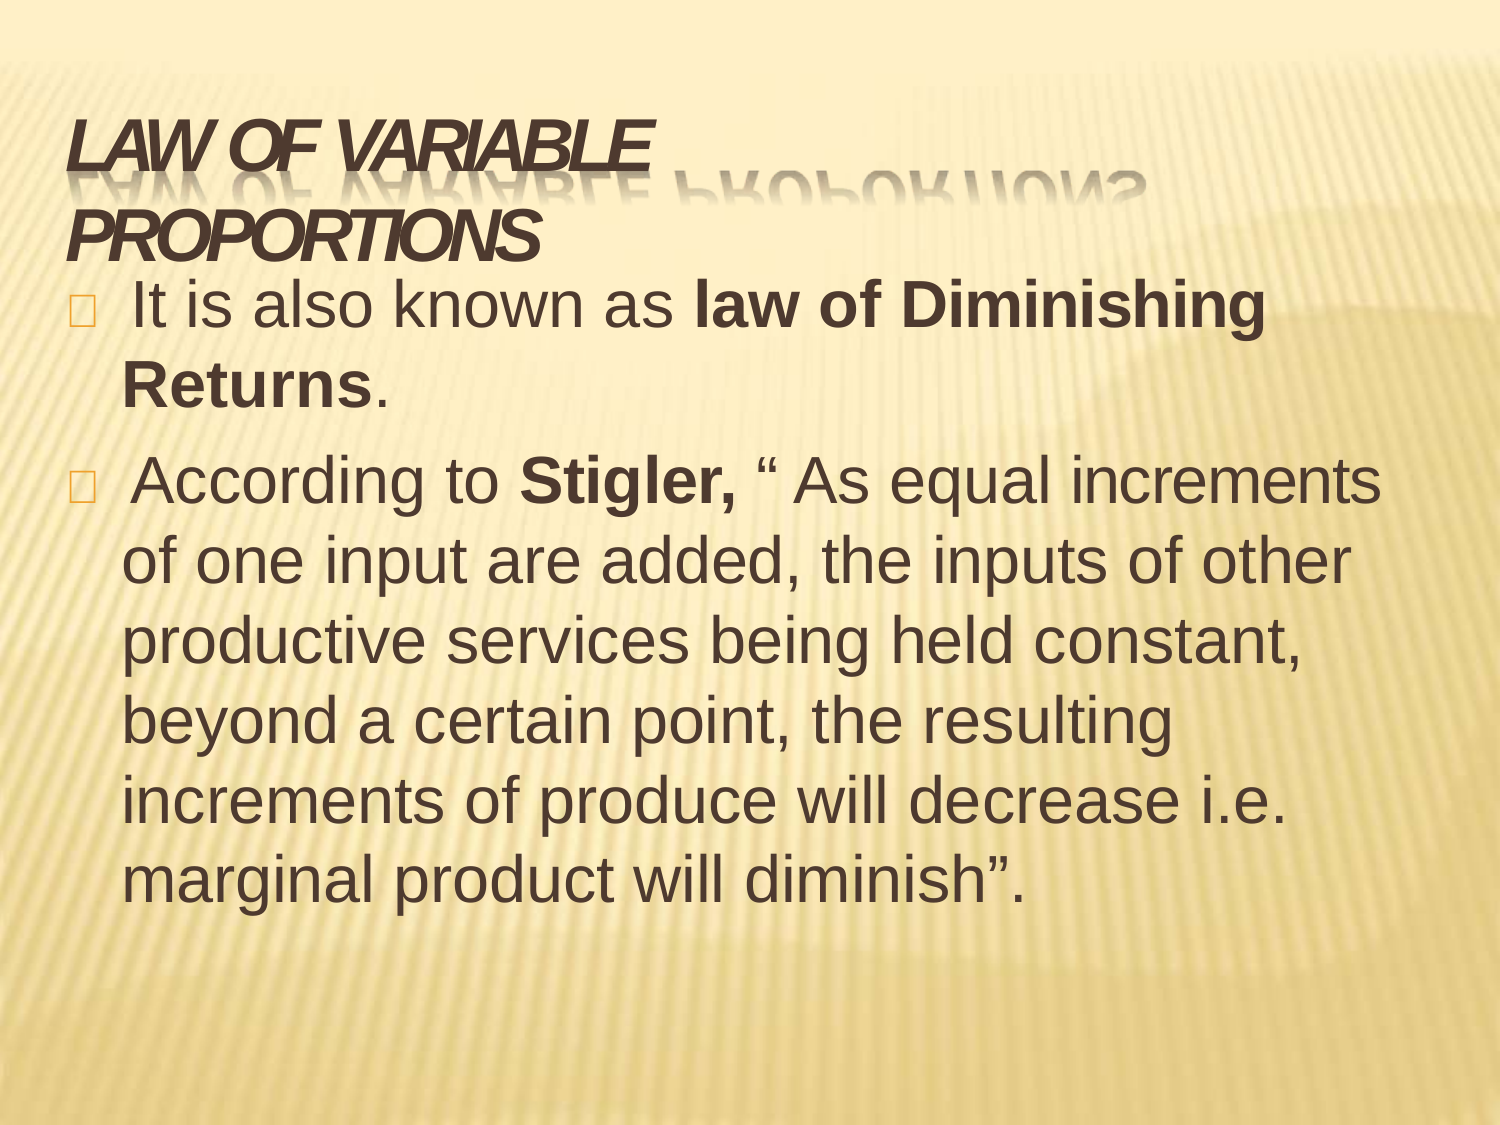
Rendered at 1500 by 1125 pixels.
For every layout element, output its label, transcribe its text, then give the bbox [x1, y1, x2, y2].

title LAW OF VARIABLE PROPORTIONS [62, 94, 1150, 168]
list  It is also known as law of Diminishing Returns.  According to Stigler, “ As equal increments of one input are added, the inputs of other productive services being held constant, beyond a certain point, the resulting increments of produce will decrease i.e. marginal product will diminish”. [62, 267, 1437, 917]
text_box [18, 169, 1500, 259]
picture [0, 0, 1500, 1125]
